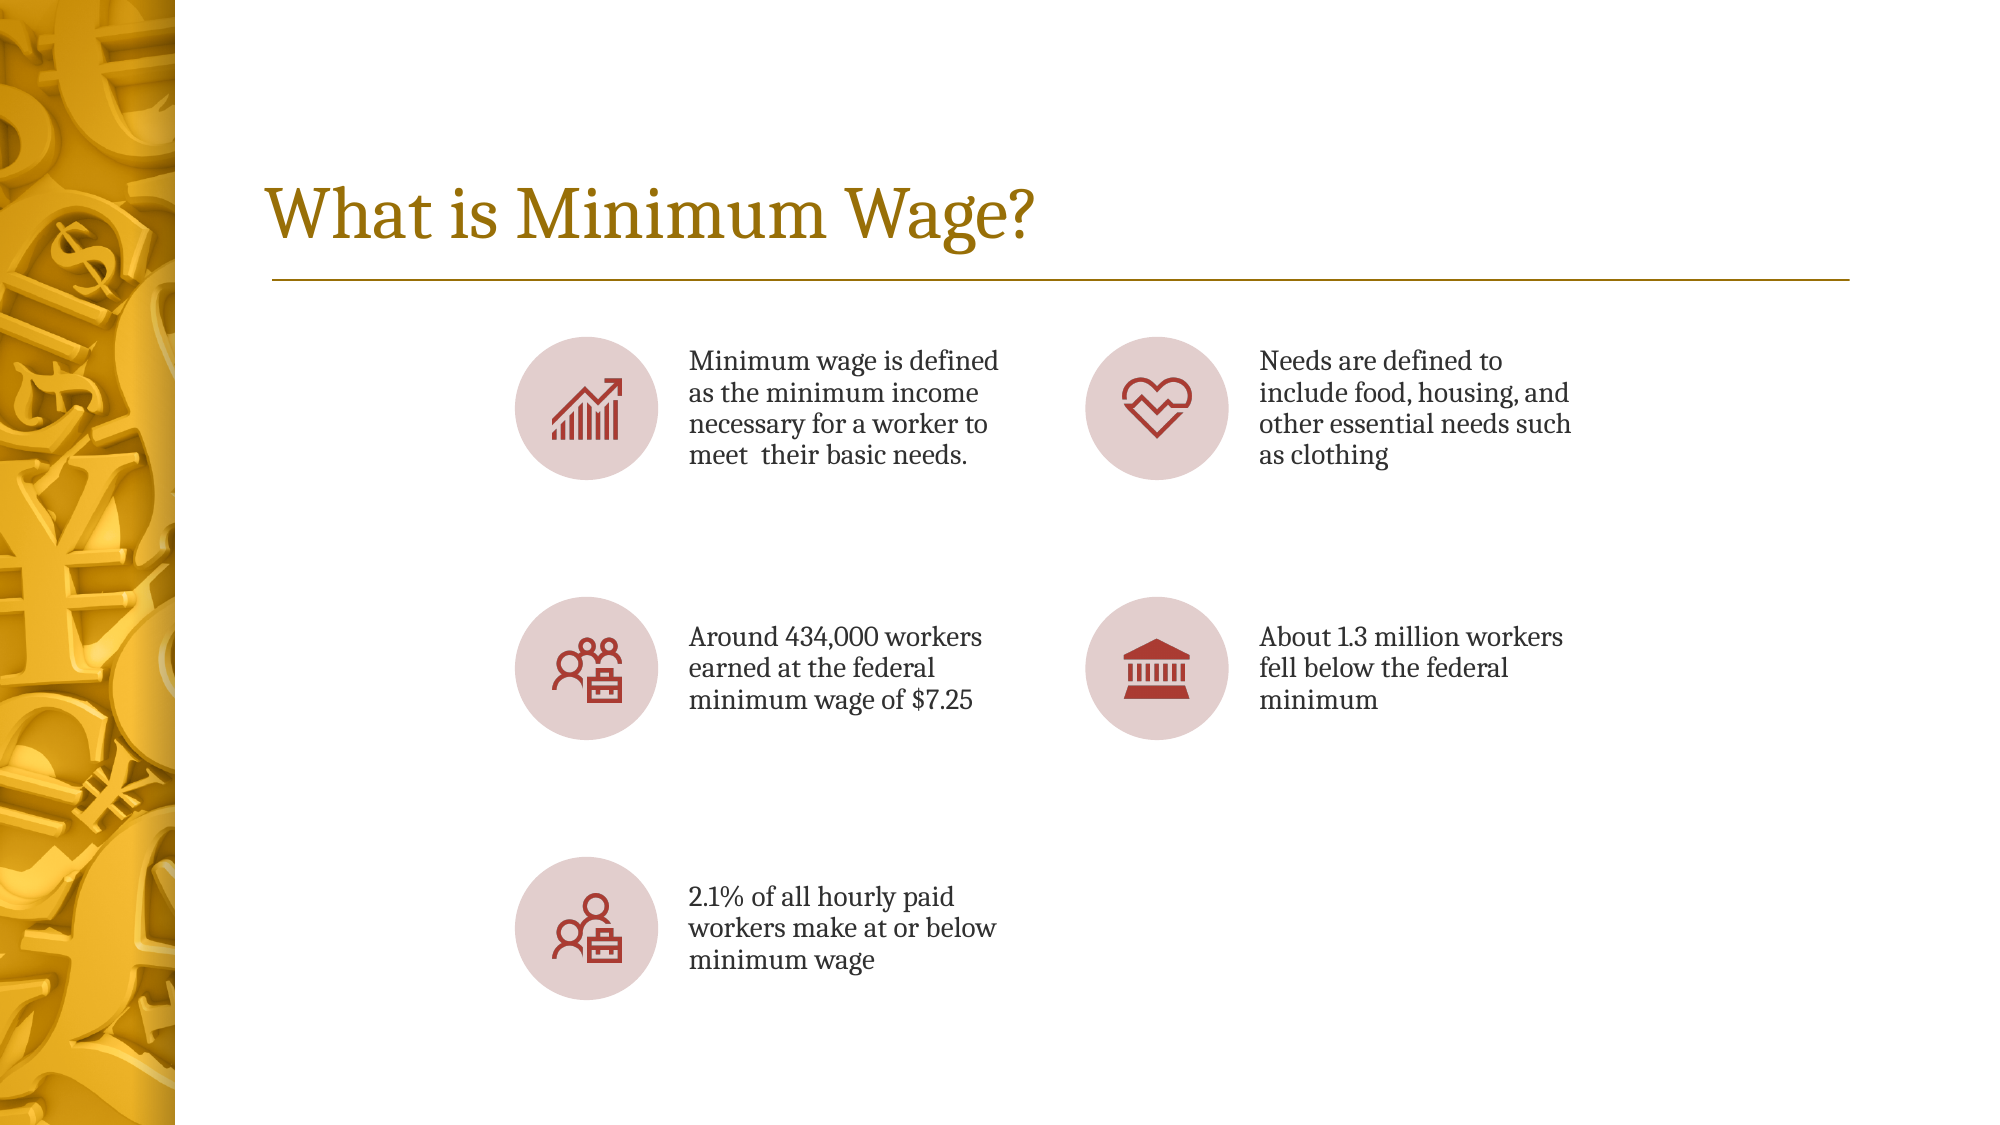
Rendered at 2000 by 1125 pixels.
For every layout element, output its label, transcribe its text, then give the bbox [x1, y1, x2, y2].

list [249, 324, 1863, 1012]
picture [0, 0, 175, 1125]
title What is Minimum Wage? [249, 62, 1863, 263]
